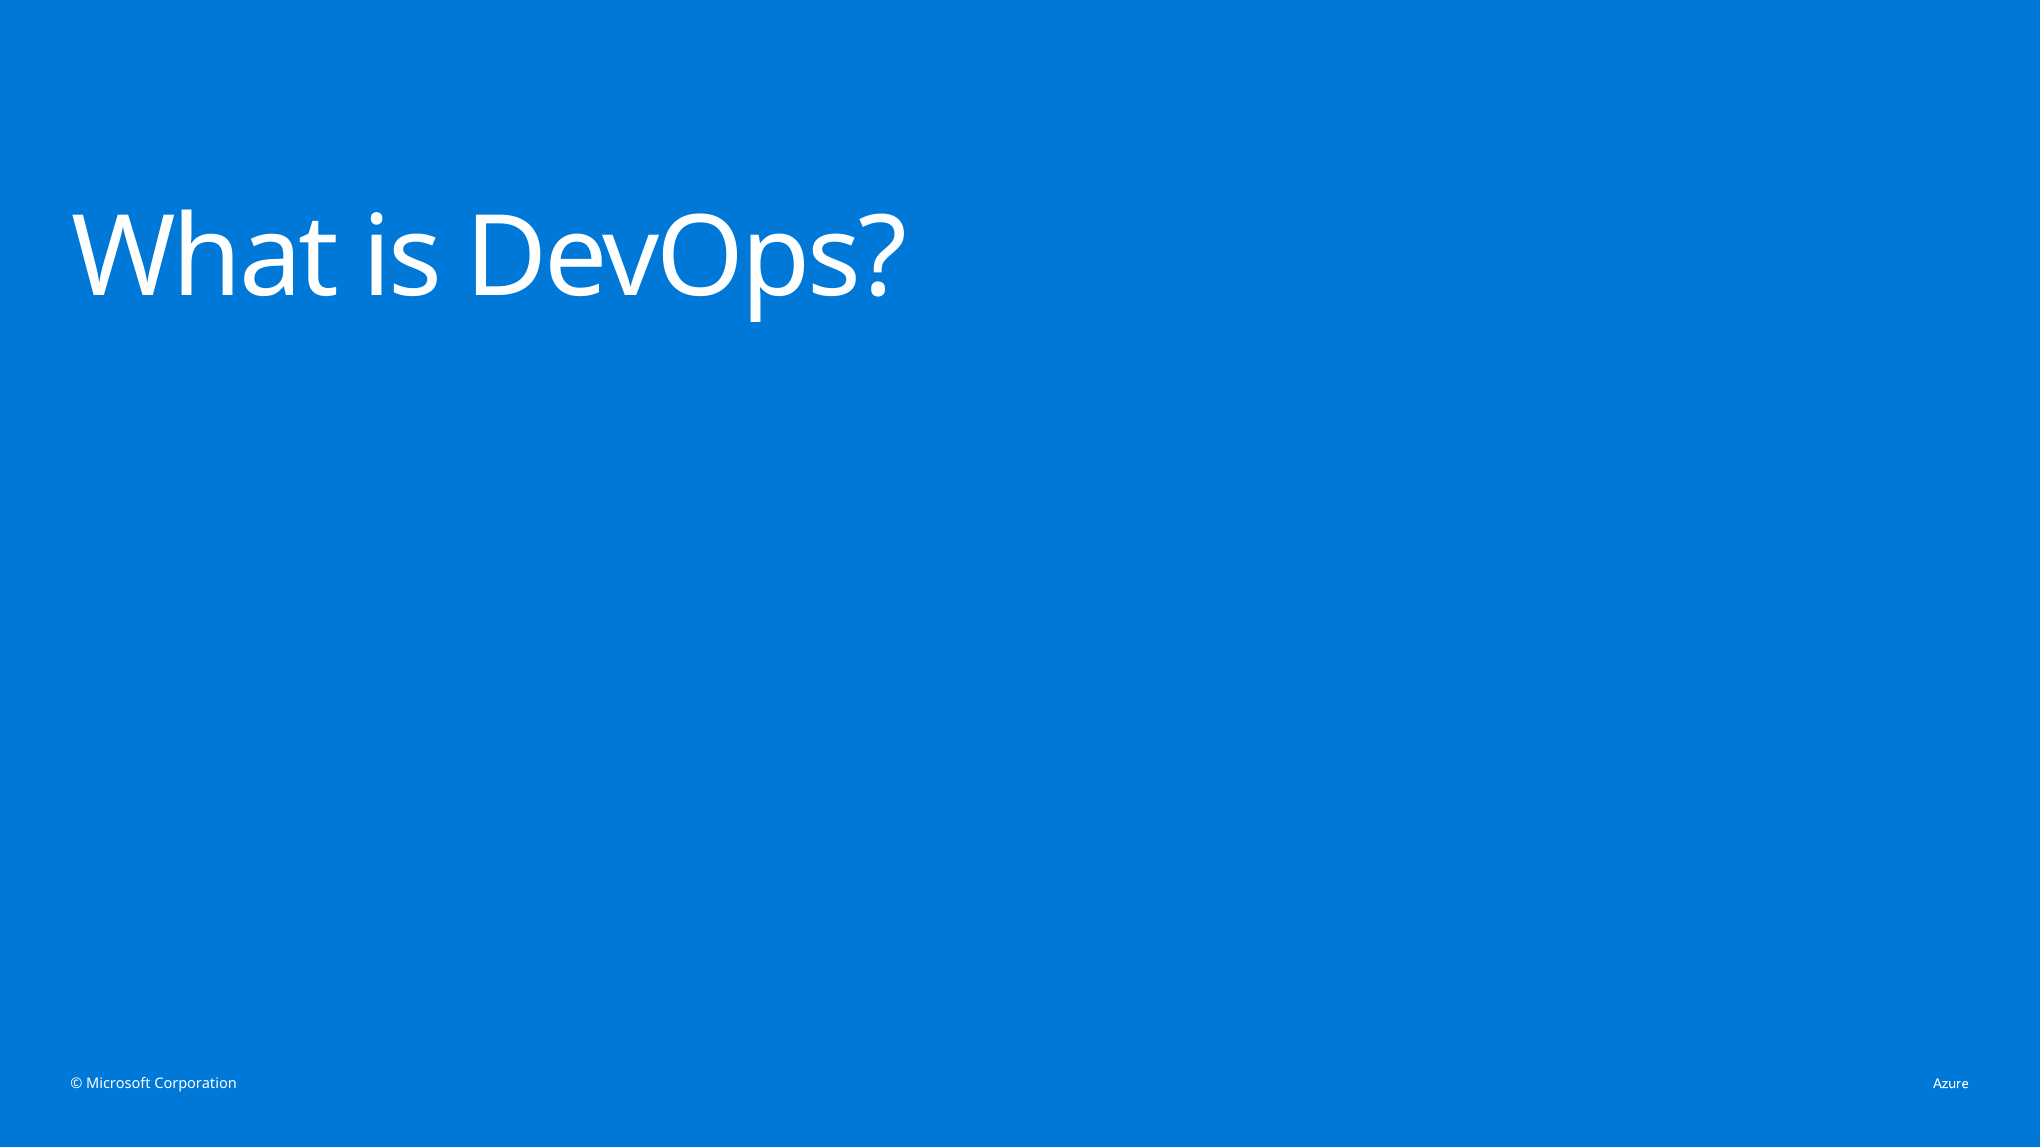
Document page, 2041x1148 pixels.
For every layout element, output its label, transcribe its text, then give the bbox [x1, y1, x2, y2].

title What is DevOps? [71, 198, 1323, 790]
